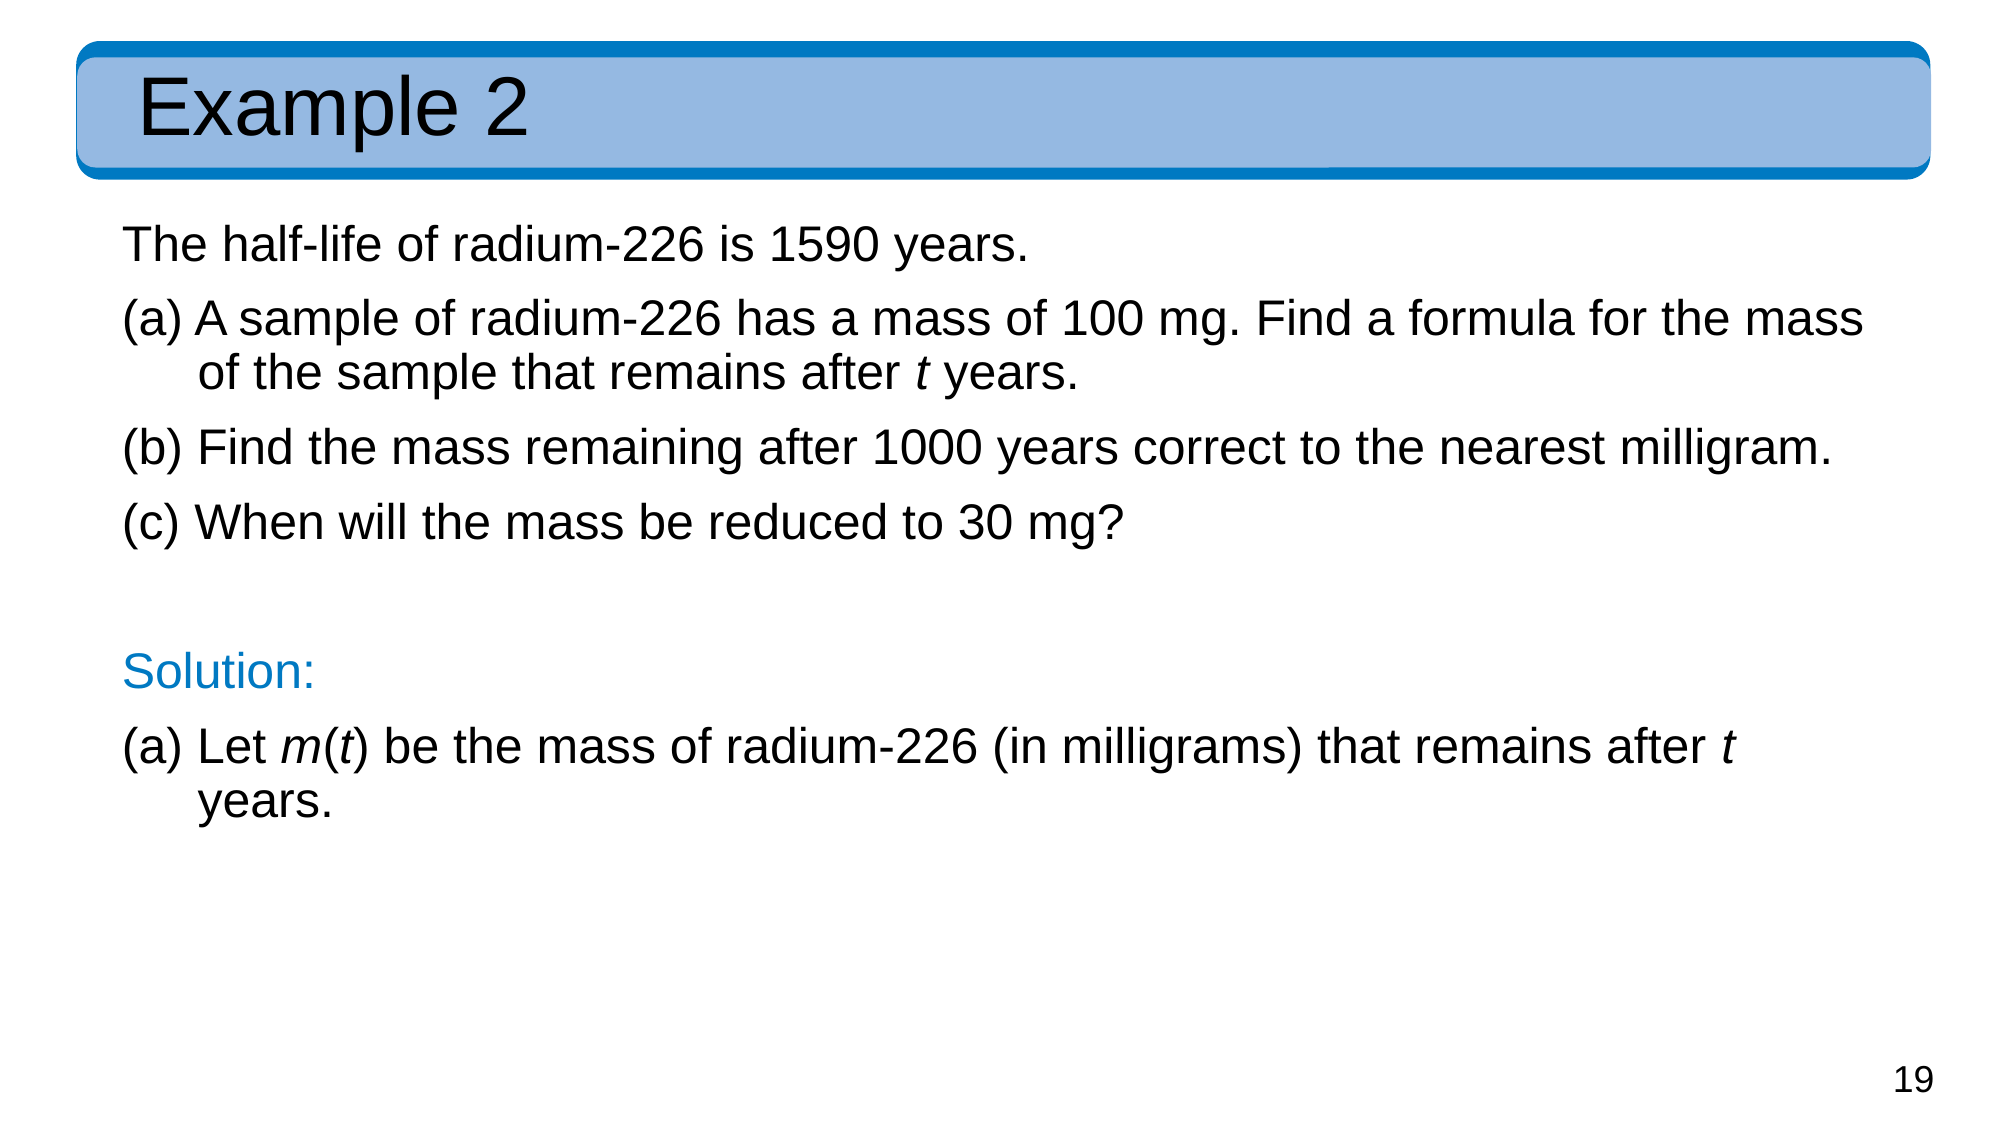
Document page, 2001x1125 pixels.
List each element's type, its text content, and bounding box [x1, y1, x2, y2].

list The half-life of radium-226 is 1590 years. (a) A sample of radium-226 has a mass of 100 mg. Find a formula for the mass of the sample that remains after t years. (b) Find the mass remaining after 1000 years correct to the nearest milligram. (c) When will the mass be reduced to 30 mg? Solution: (a) Let m(t) be the mass of radium-226 (in milligrams) that remains after t years. [121, 211, 1880, 867]
title Example 2 [137, 63, 1863, 174]
